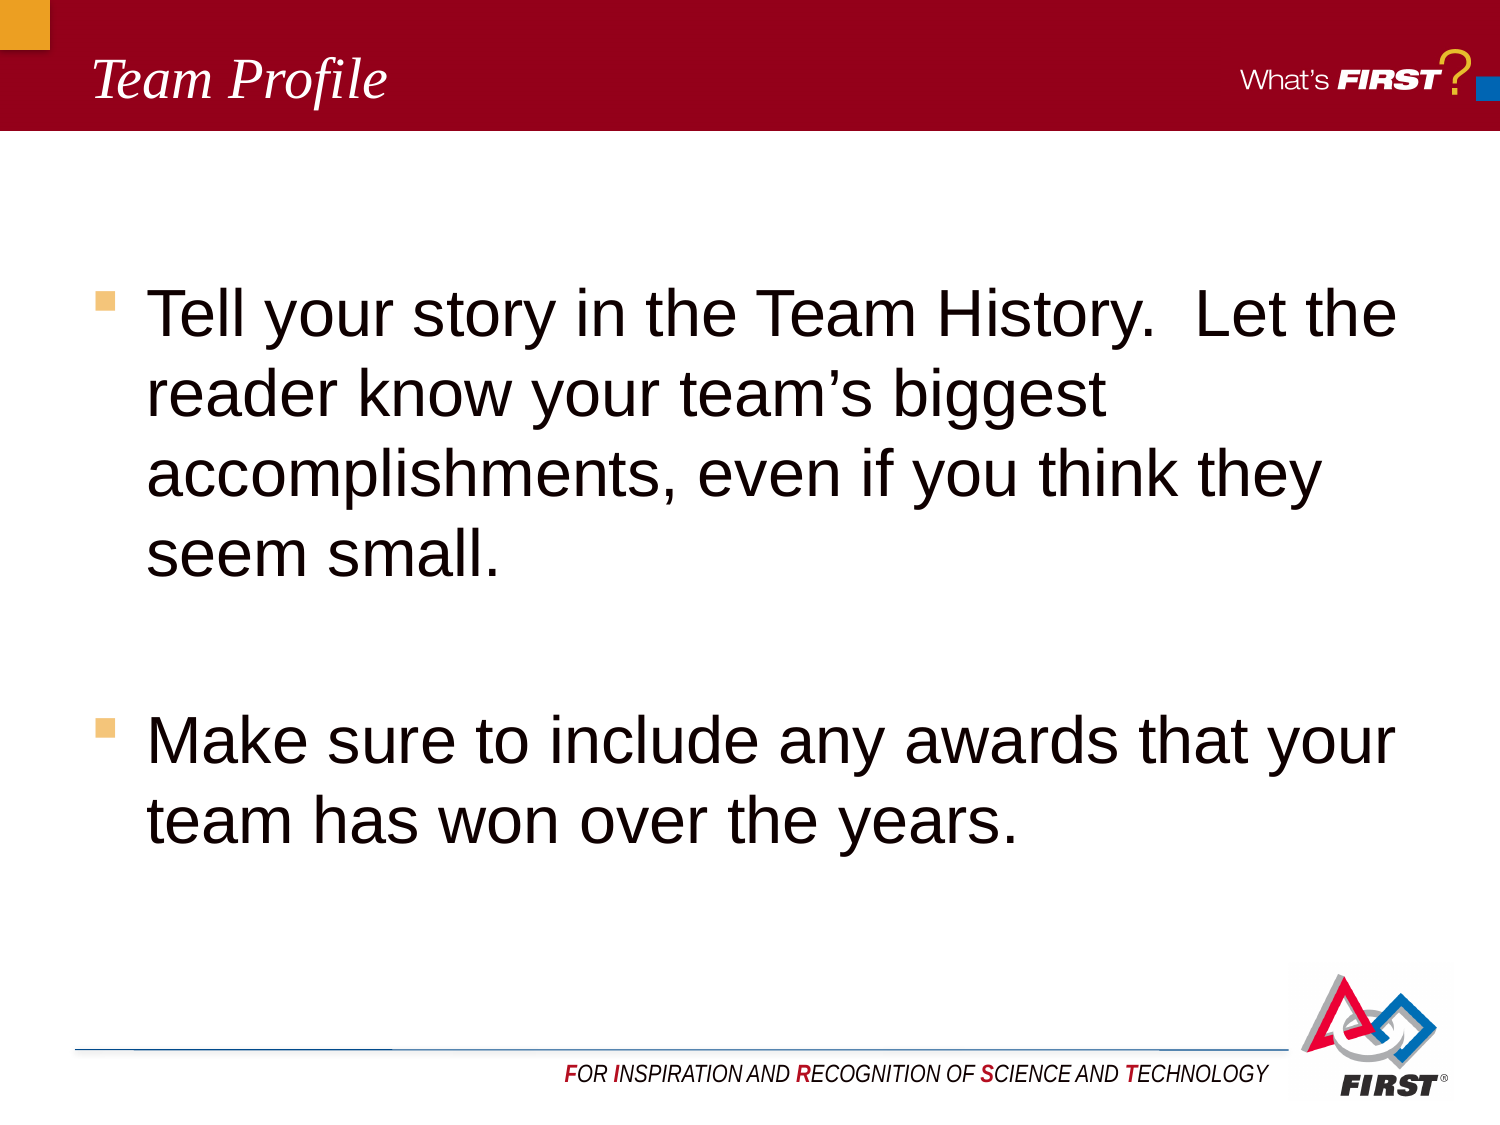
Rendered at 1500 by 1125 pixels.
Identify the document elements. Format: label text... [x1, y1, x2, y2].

title Team Profile [75, 24, 1425, 125]
picture [1288, 962, 1454, 1101]
picture [0, 0, 1500, 131]
list Tell your story in the Team History. Let the reader know your team’s biggest accomplishments, even if you think they seem small. Make sure to include any awards that your team has won over the years. [75, 262, 1425, 1005]
